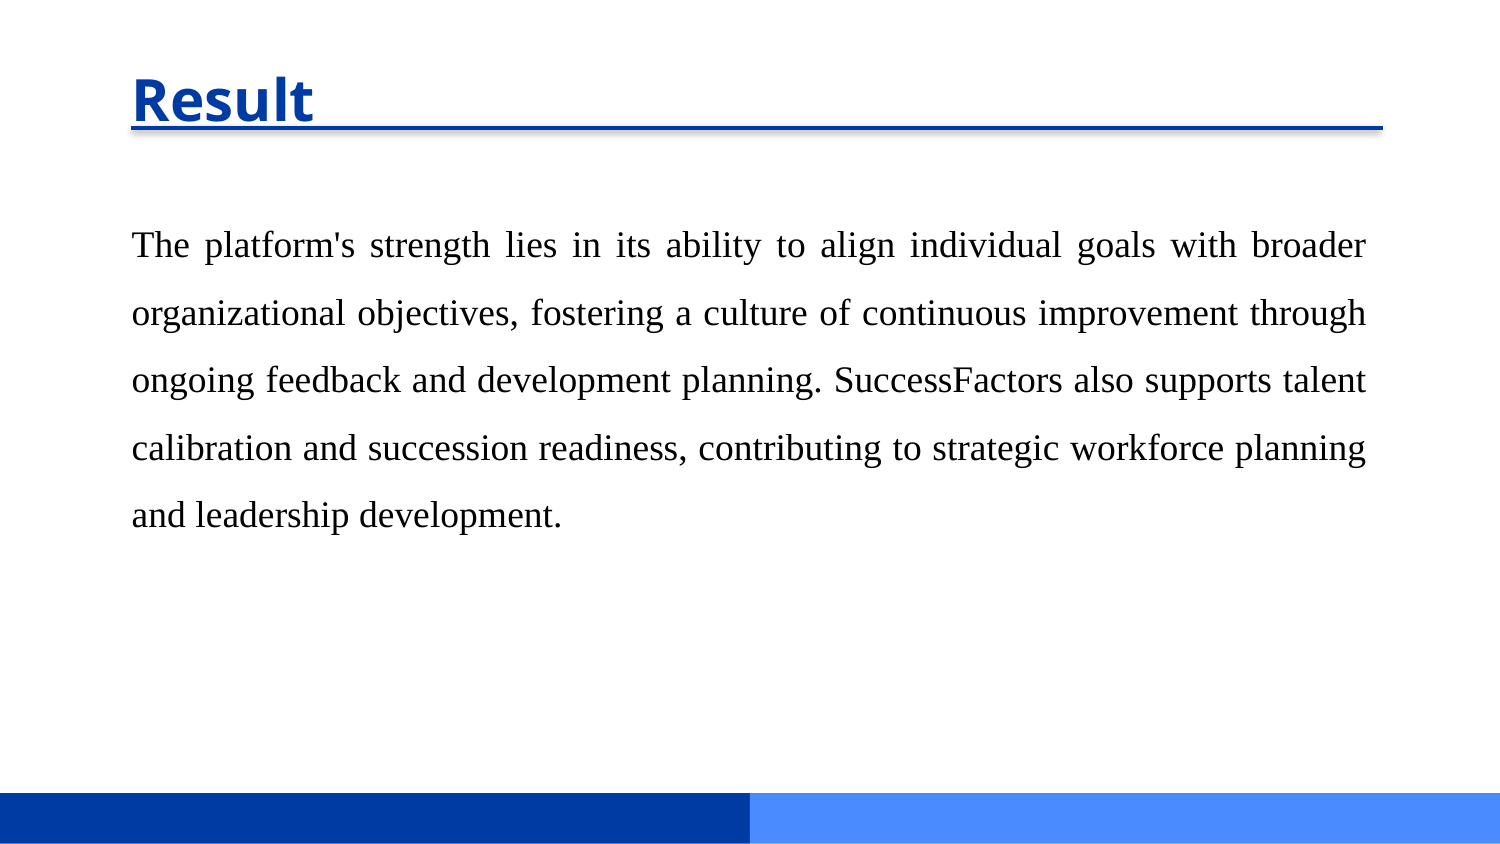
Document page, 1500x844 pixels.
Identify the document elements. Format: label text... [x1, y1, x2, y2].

text_box Result [116, 47, 1383, 142]
text_box The platform's strength lies in its ability to align individual goals with broader organizational objectives, fostering a culture of continuous improvement through ongoing feedback and development planning. SuccessFactors also supports talent calibration and succession readiness, contributing to strategic workforce planning and leadership development. [116, 190, 1383, 599]
